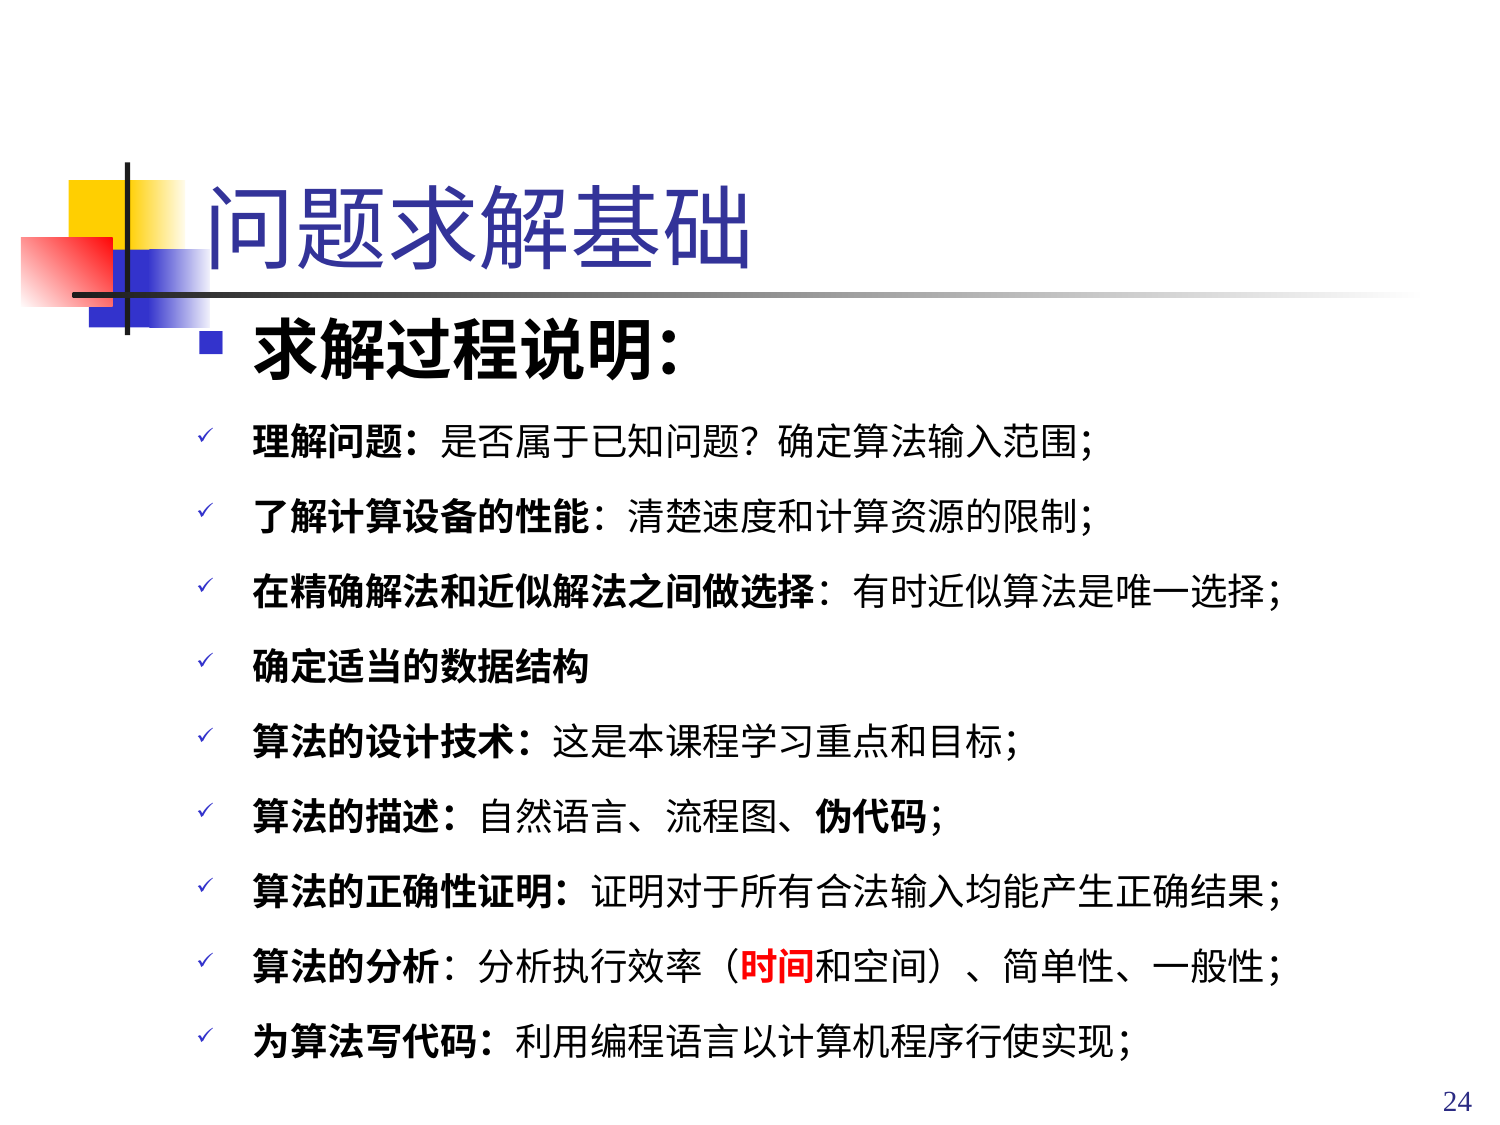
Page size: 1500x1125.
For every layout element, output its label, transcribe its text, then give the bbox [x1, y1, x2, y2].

title 问题求解基础 [188, 101, 1468, 289]
list 求解过程说明： 理解问题：是否属于已知问题？确定算法输入范围； 了解计算设备的性能：清楚速度和计算资源的限制； 在精确解法和近似解法之间做选择：有时近似算法是唯一选择； 确定适当的数据结构 算法的设计技术：这是本课程学习重点和目标； 算法的描述：自然语言、流程图、伪代码； 算法的正确性证明：证明对于所有合法输入均能产生正确结果； 算法的分析：分析执行效率（时间和空间）、简单性、一般性； 为算法写代码：利用编程语言以计算机程序行使实现； [181, 299, 1457, 1113]
slide_number 24 [1174, 1049, 1488, 1125]
